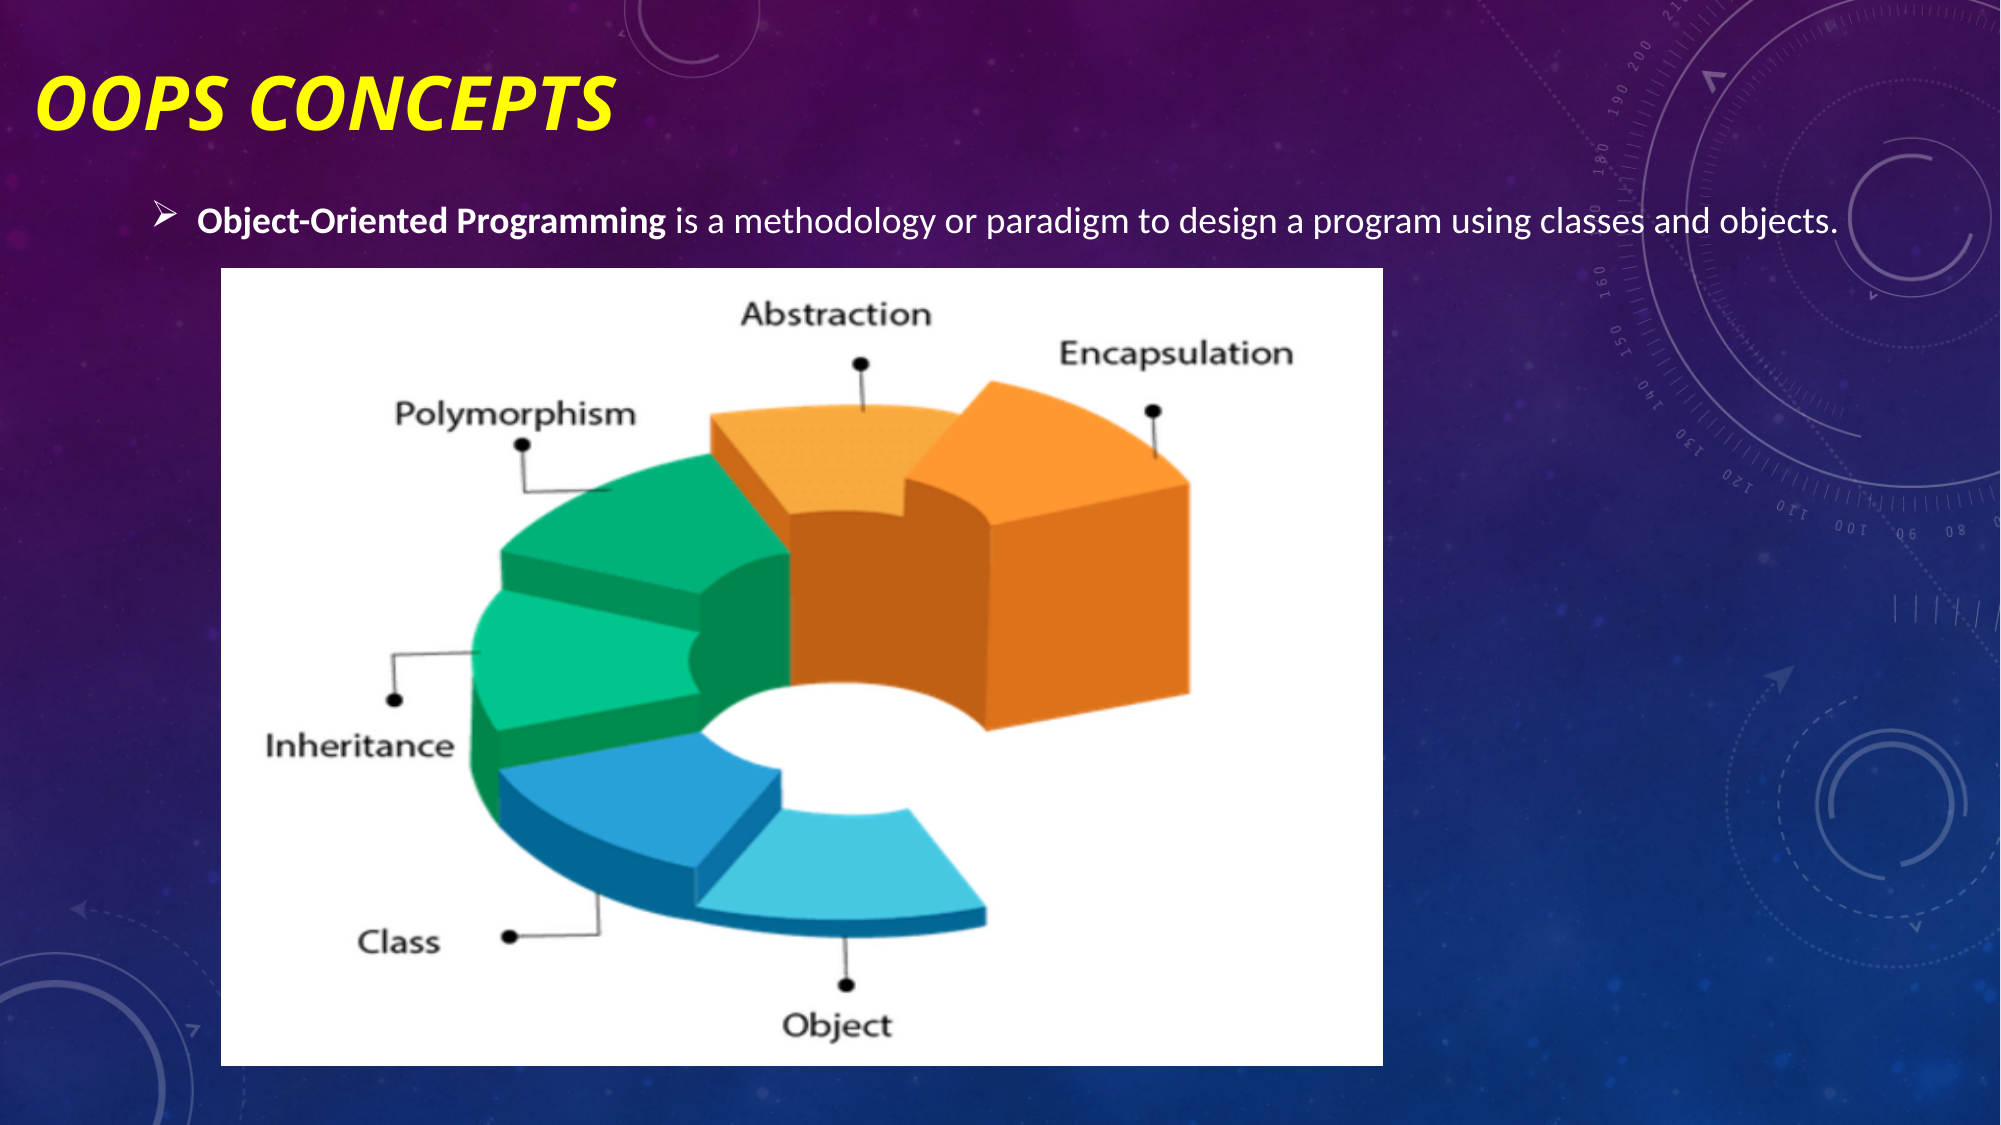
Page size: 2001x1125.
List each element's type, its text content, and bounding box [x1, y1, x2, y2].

title Oops concepts [18, 12, 1681, 190]
text_box Object-Oriented Programming is a methodology or paradigm to design a program using classes and objects. [135, 188, 1877, 249]
picture [0, 0, 2001, 1125]
